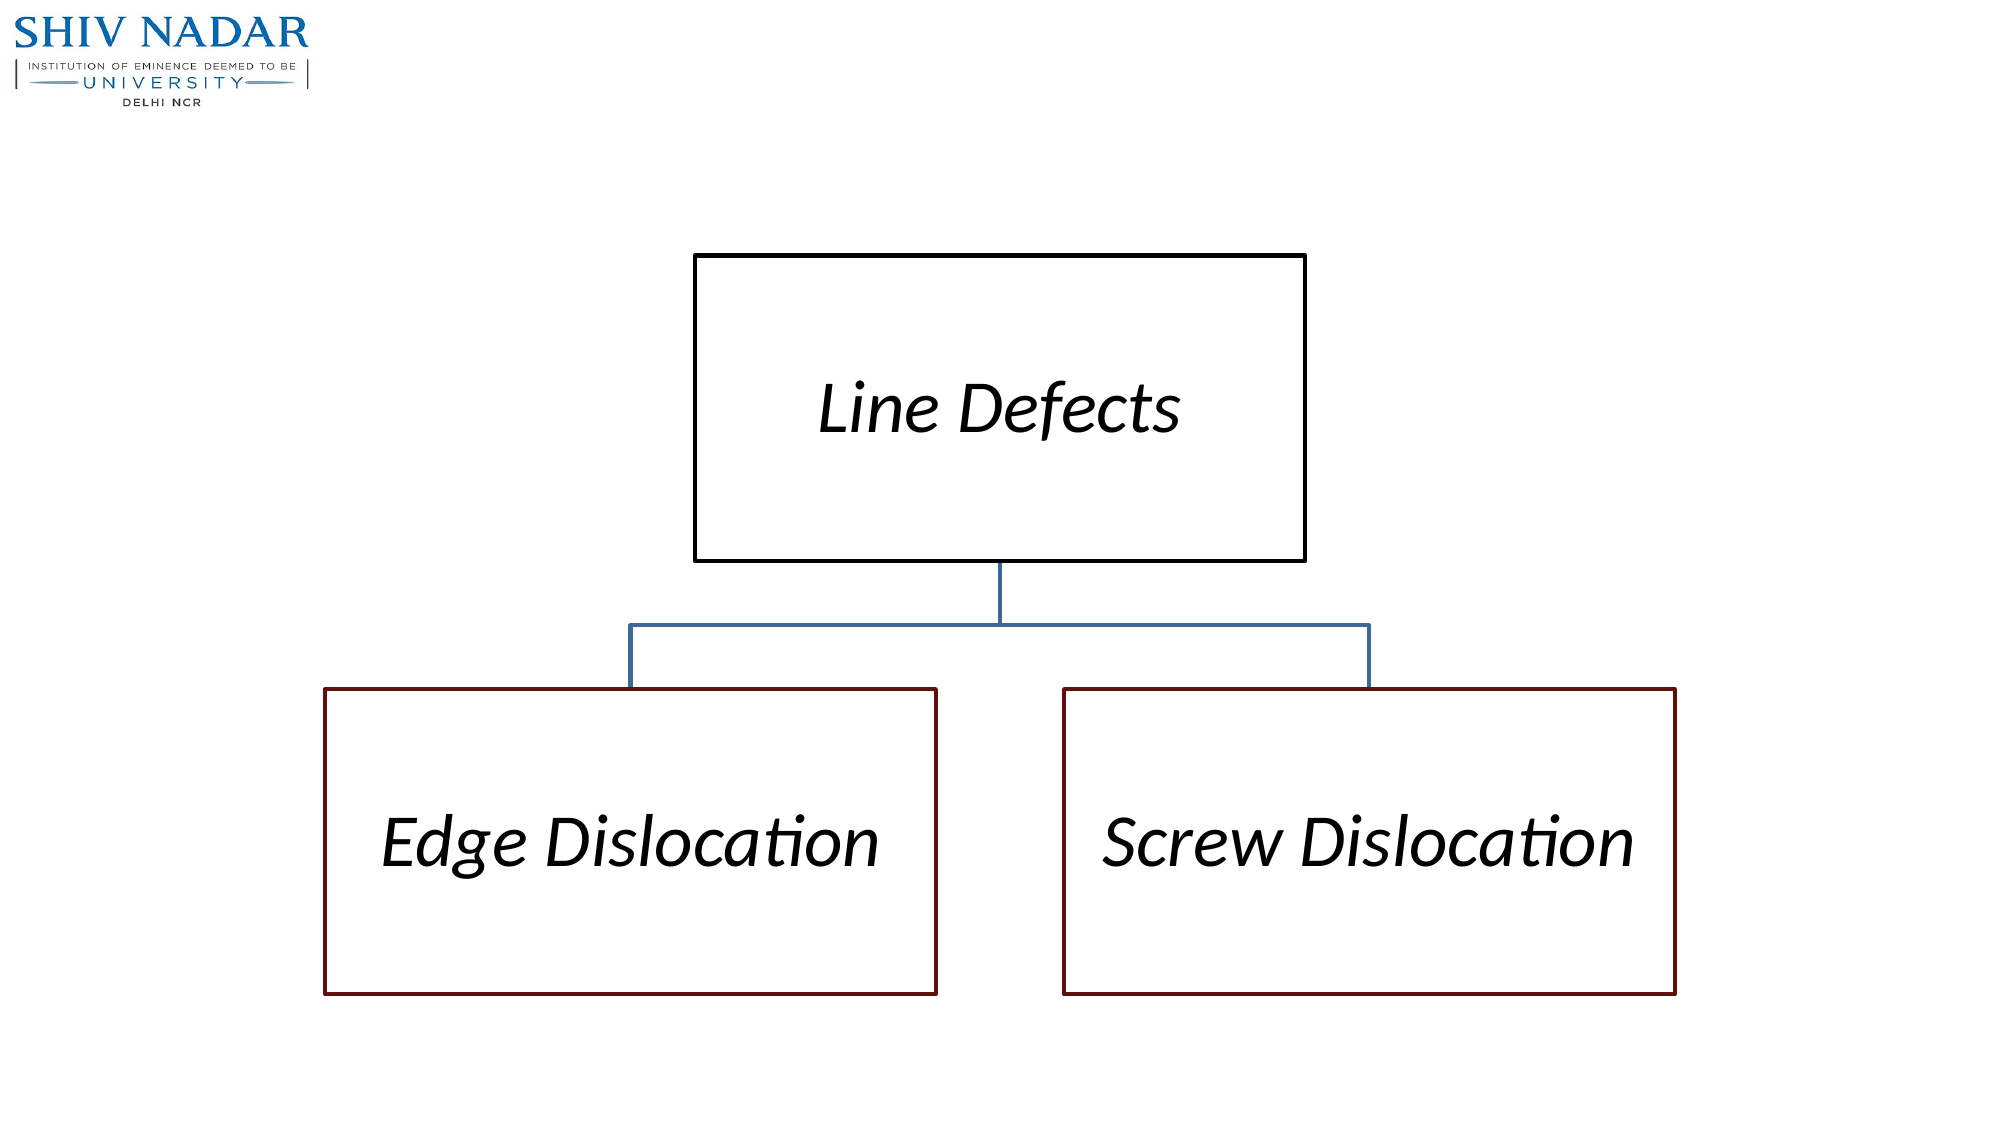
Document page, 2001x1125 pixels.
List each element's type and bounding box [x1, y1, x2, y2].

picture [0, 12, 325, 113]
list [324, 212, 1676, 1038]
